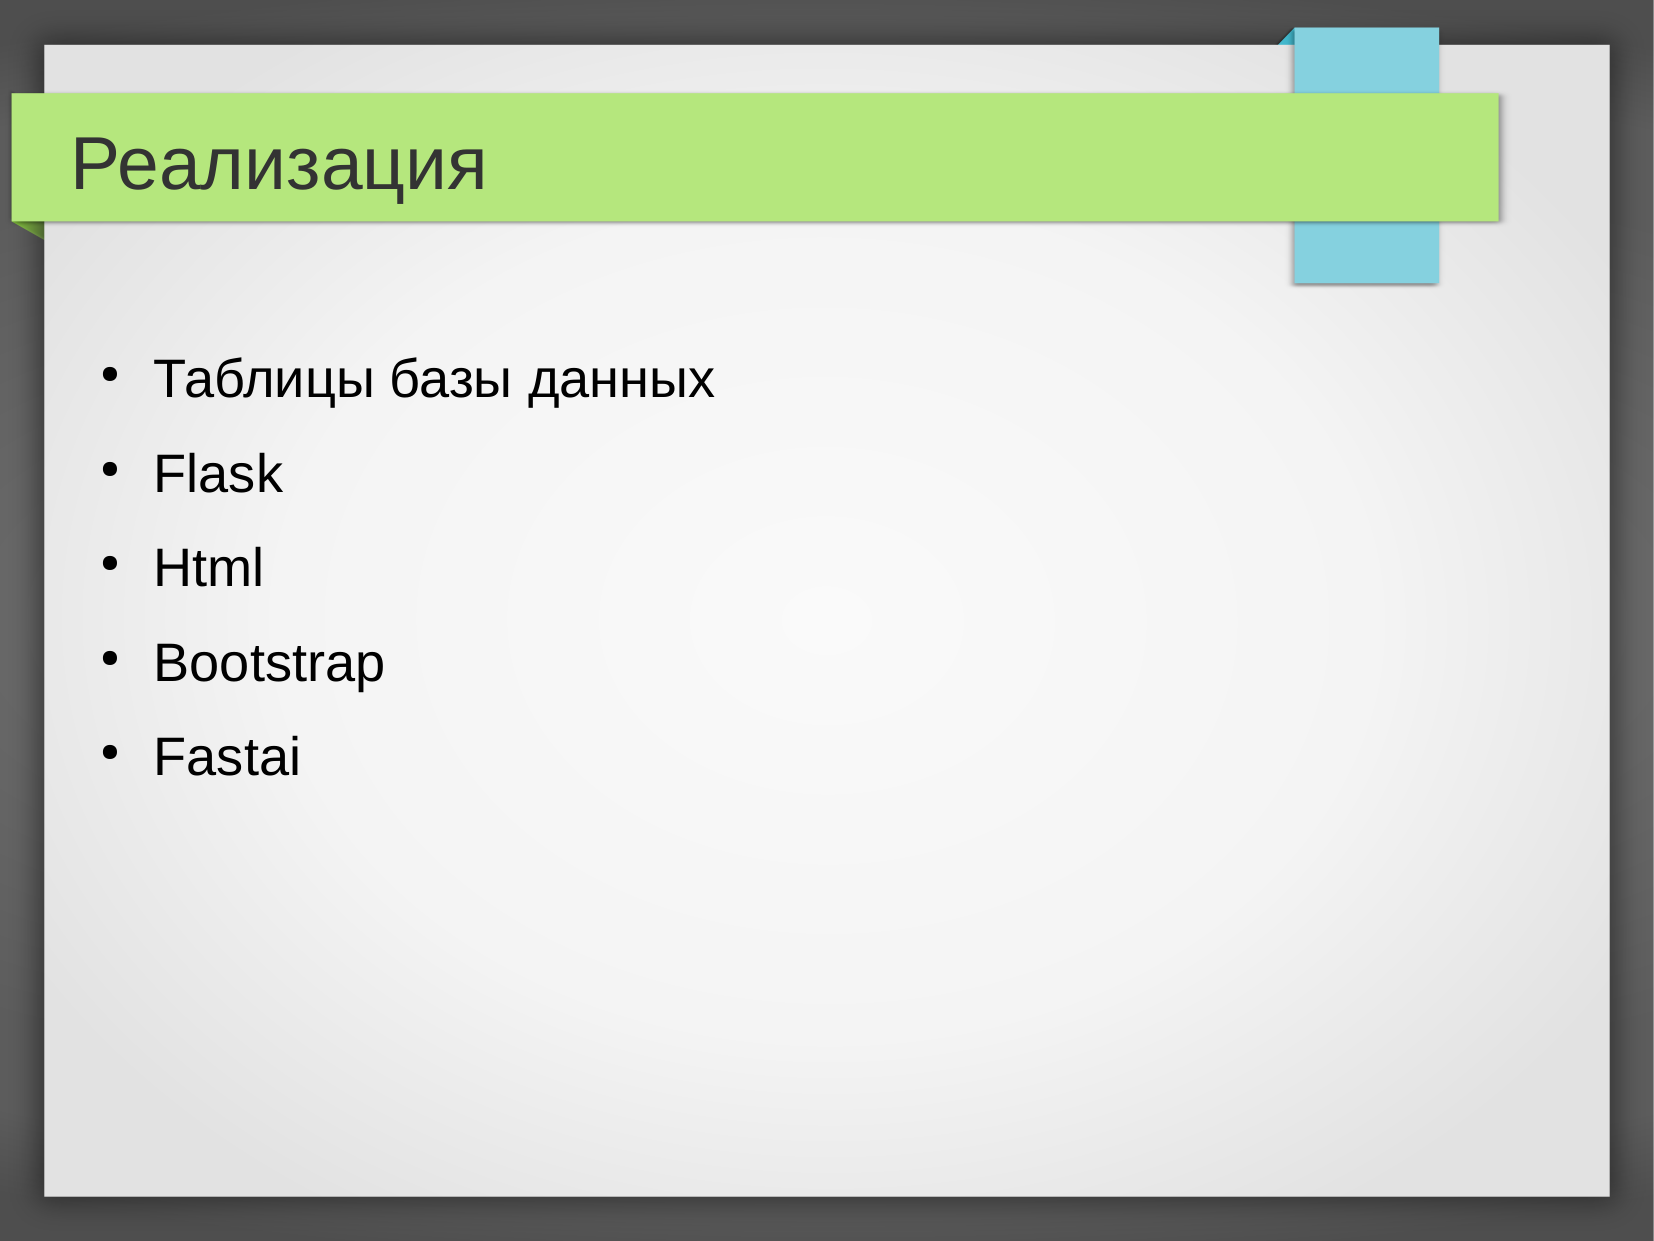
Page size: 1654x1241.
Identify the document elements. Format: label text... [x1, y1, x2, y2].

title Реализация [70, 55, 1229, 263]
picture [0, 0, 1654, 1241]
list Таблицы базы данных Flask Html Bootstrap Fastai [82, 343, 1538, 1063]
